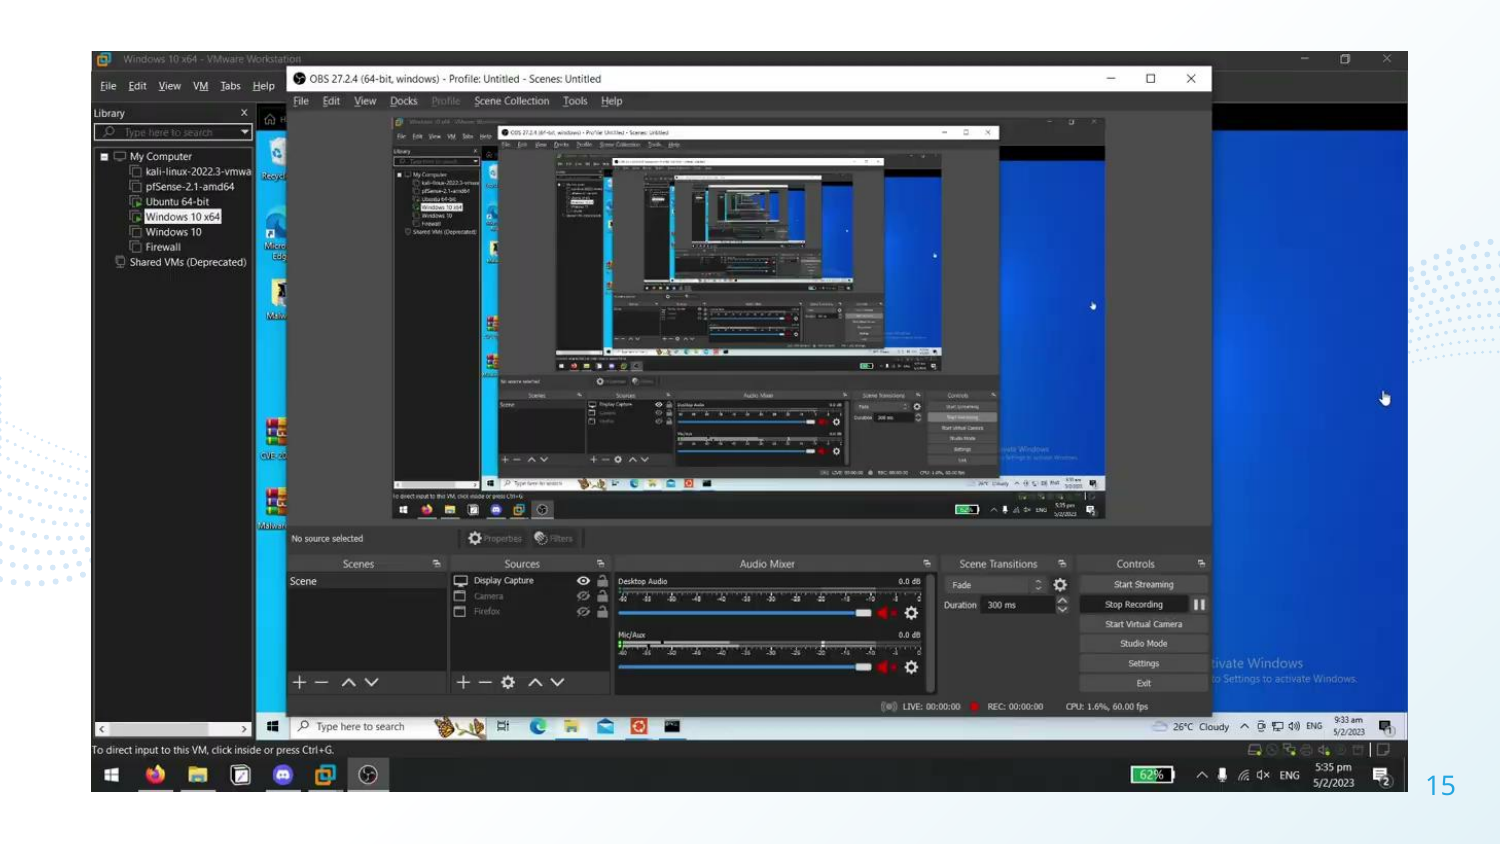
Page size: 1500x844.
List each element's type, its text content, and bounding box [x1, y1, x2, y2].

slide_number ‹#› [1366, 754, 1457, 819]
picture [91, 51, 1409, 793]
